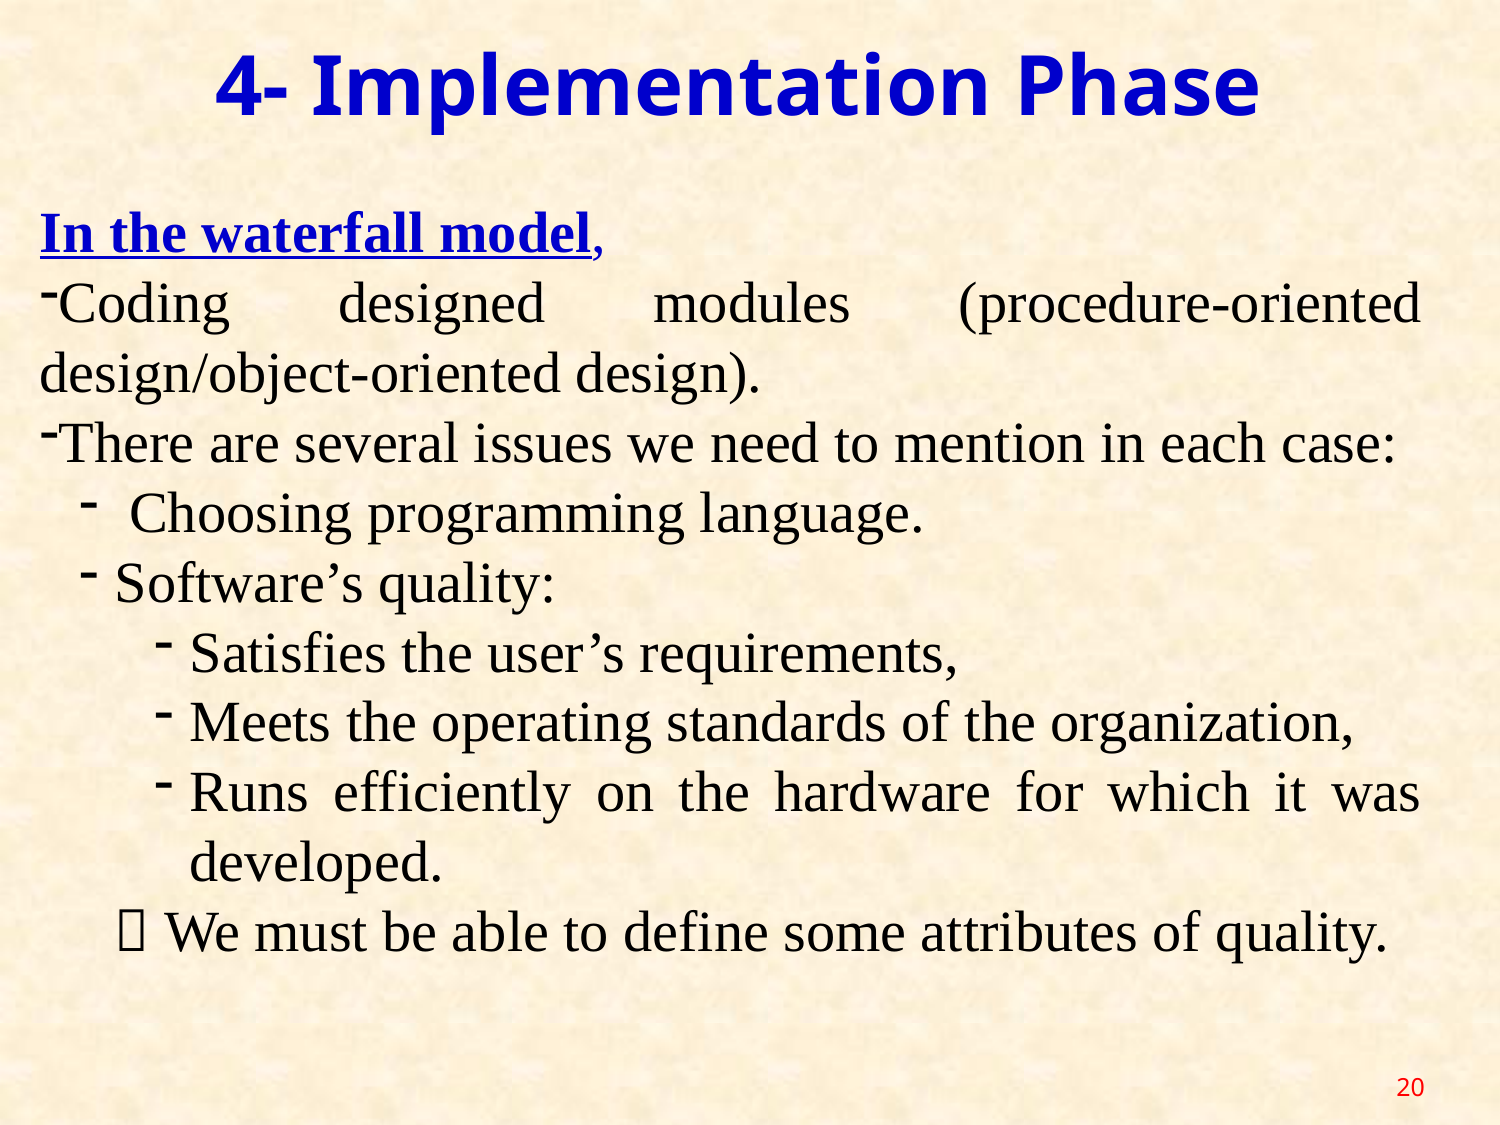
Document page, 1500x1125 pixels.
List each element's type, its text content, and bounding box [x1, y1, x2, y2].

slide_number 20 [1299, 1052, 1425, 1113]
text_box In the waterfall model, Coding designed modules (procedure-oriented design/object-oriented design). There are several issues we need to mention in each case: Choosing programming language. Software’s quality: Satisfies the user’s requirements, Meets the operating standards of the organization, Runs efficiently on the hardware for which it was developed.  We must be able to define some attributes of quality. [24, 186, 1438, 971]
text_box 4- Implementation Phase [74, 24, 1425, 130]
picture [0, 0, 1500, 1125]
